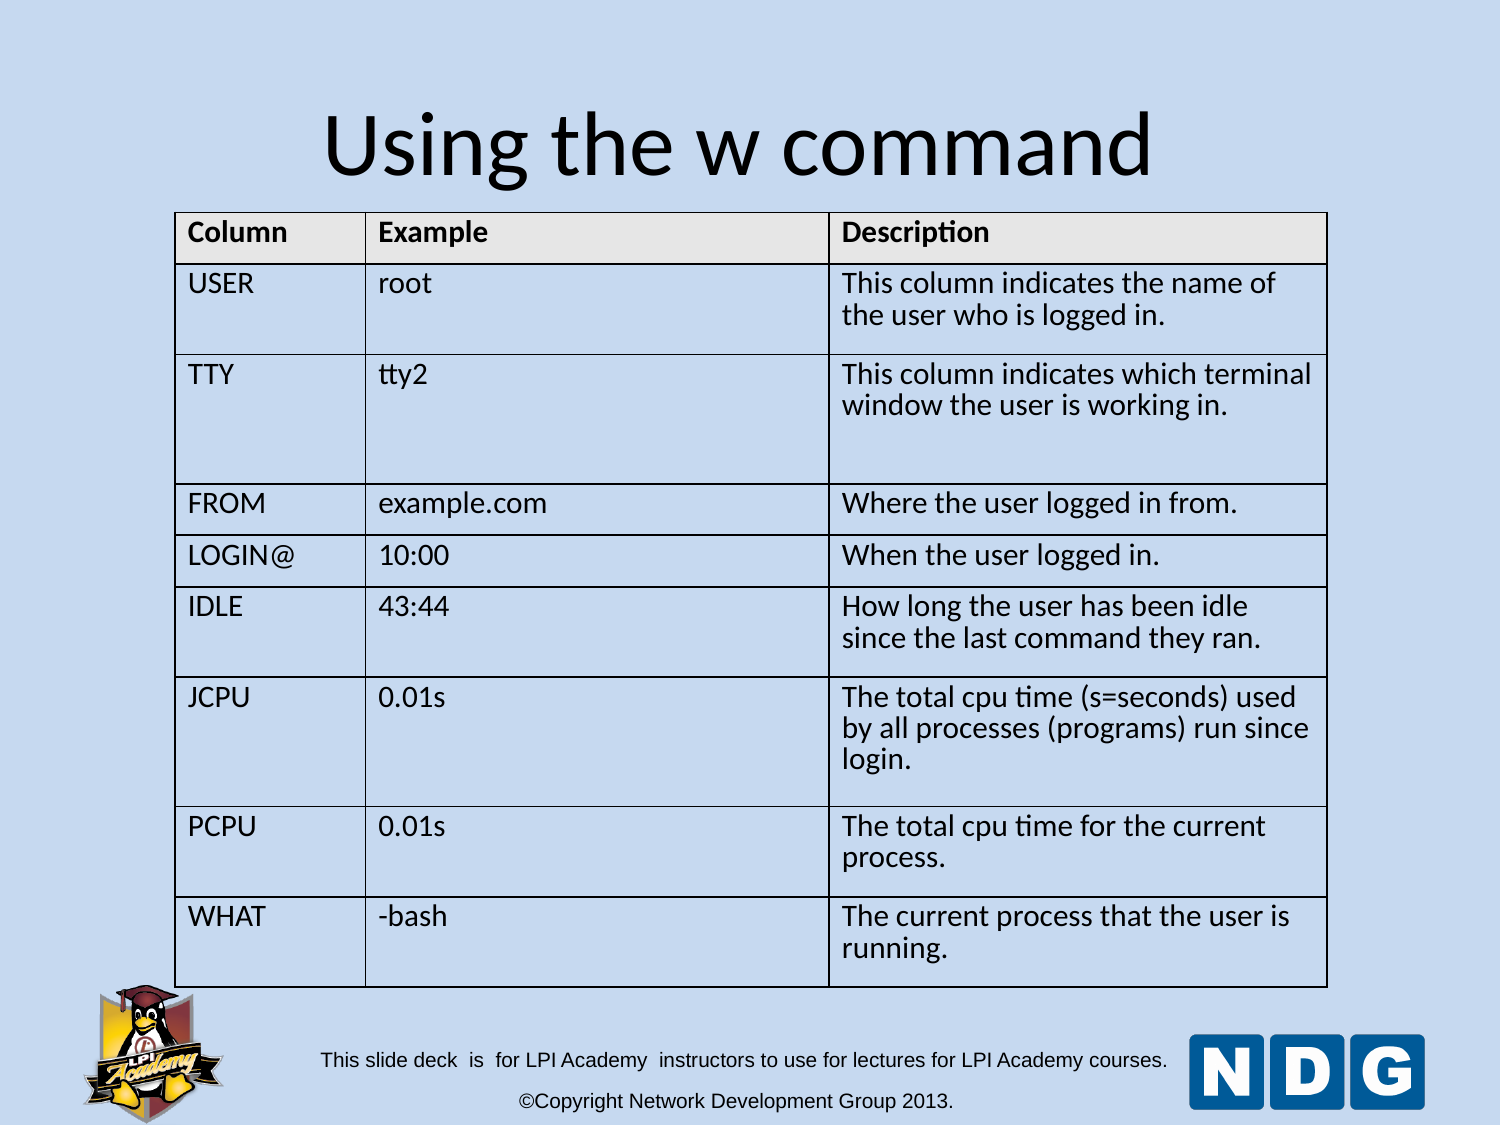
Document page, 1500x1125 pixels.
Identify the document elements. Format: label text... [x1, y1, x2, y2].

table_cell 0.01s [366, 678, 828, 806]
table_header Column [176, 213, 365, 263]
title Using the w command [74, 44, 1426, 233]
table_cell 43:44 [366, 588, 828, 676]
table_cell IDLE [176, 588, 365, 676]
table_cell When the user logged in. [830, 536, 1326, 586]
table_cell This column indicates the name of the user who is logged in. [830, 265, 1326, 354]
table_cell example.com [366, 485, 828, 534]
table_cell The total cpu time (s=seconds) used by all processes (programs) run since login. [830, 678, 1326, 806]
table_cell 0.01s [366, 807, 828, 896]
table_cell -bash [366, 898, 828, 986]
table_cell 10:00 [366, 536, 828, 586]
table_cell root [366, 265, 828, 354]
table_cell JCPU [176, 678, 365, 806]
table_cell Where the user logged in from. [830, 485, 1326, 534]
table_cell PCPU [176, 807, 365, 896]
table_cell TTY [176, 355, 365, 483]
table_header Description [830, 213, 1326, 263]
table_cell The total cpu time for the current process. [830, 807, 1326, 896]
table_header Example [366, 213, 828, 263]
table_cell WHAT [176, 898, 365, 986]
table_cell The current process that the user is running. [830, 898, 1326, 986]
table_cell tty2 [366, 355, 828, 483]
table_cell This column indicates which terminal window the user is working in. [830, 355, 1326, 483]
picture [1189, 1034, 1425, 1110]
table_cell How long the user has been idle since the last command they ran. [830, 588, 1326, 676]
table_cell USER [176, 265, 365, 354]
picture [75, 975, 229, 1125]
table_cell FROM [176, 485, 365, 534]
table_cell LOGIN@ [176, 536, 365, 586]
